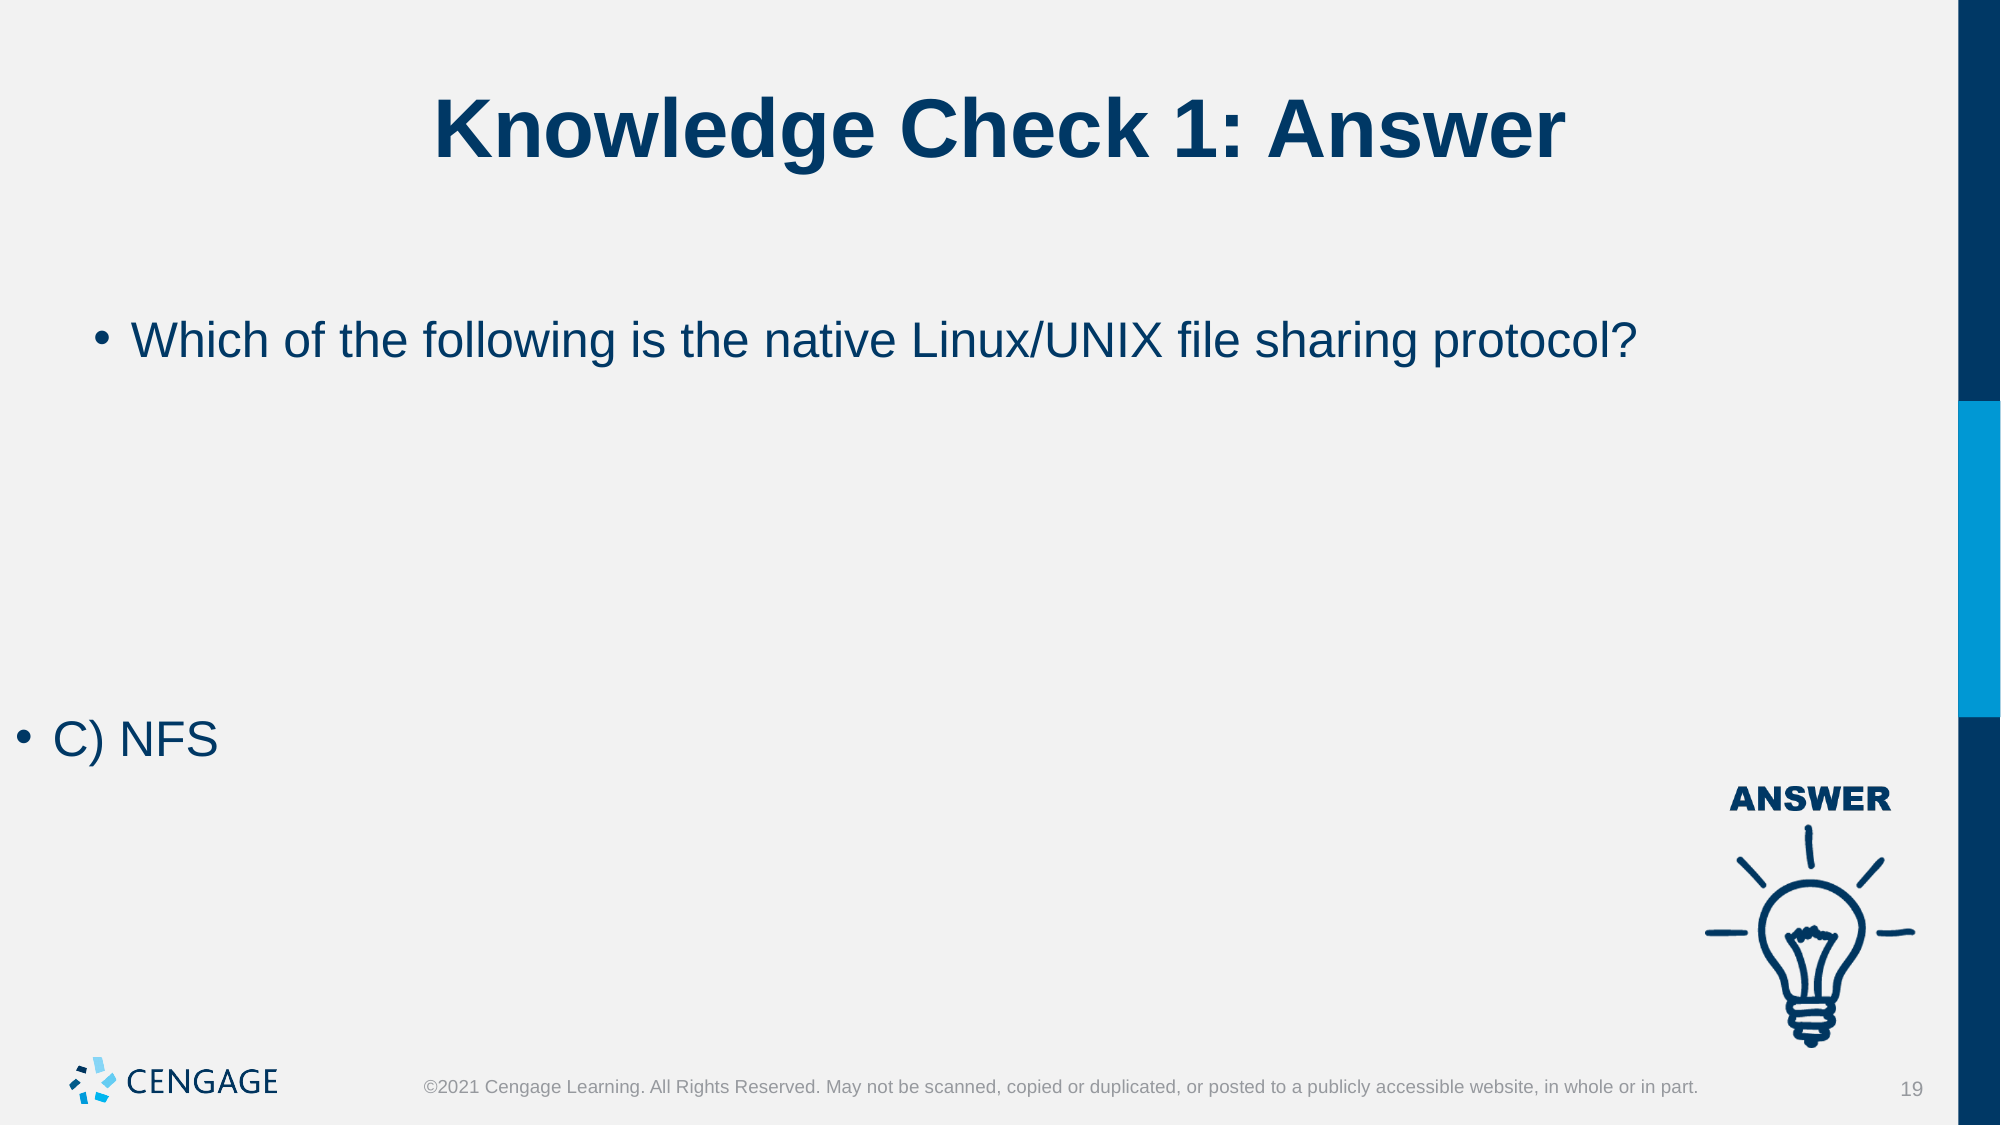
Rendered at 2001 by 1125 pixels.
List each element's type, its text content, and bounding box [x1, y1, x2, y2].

list C) NFS [0, 698, 1530, 1034]
picture [1698, 768, 1922, 1048]
picture [69, 1057, 277, 1104]
list Which of the following is the native Linux/UNIX file sharing protocol? [78, 299, 1923, 1014]
title Knowledge Check 1: Answer [78, 77, 1923, 278]
